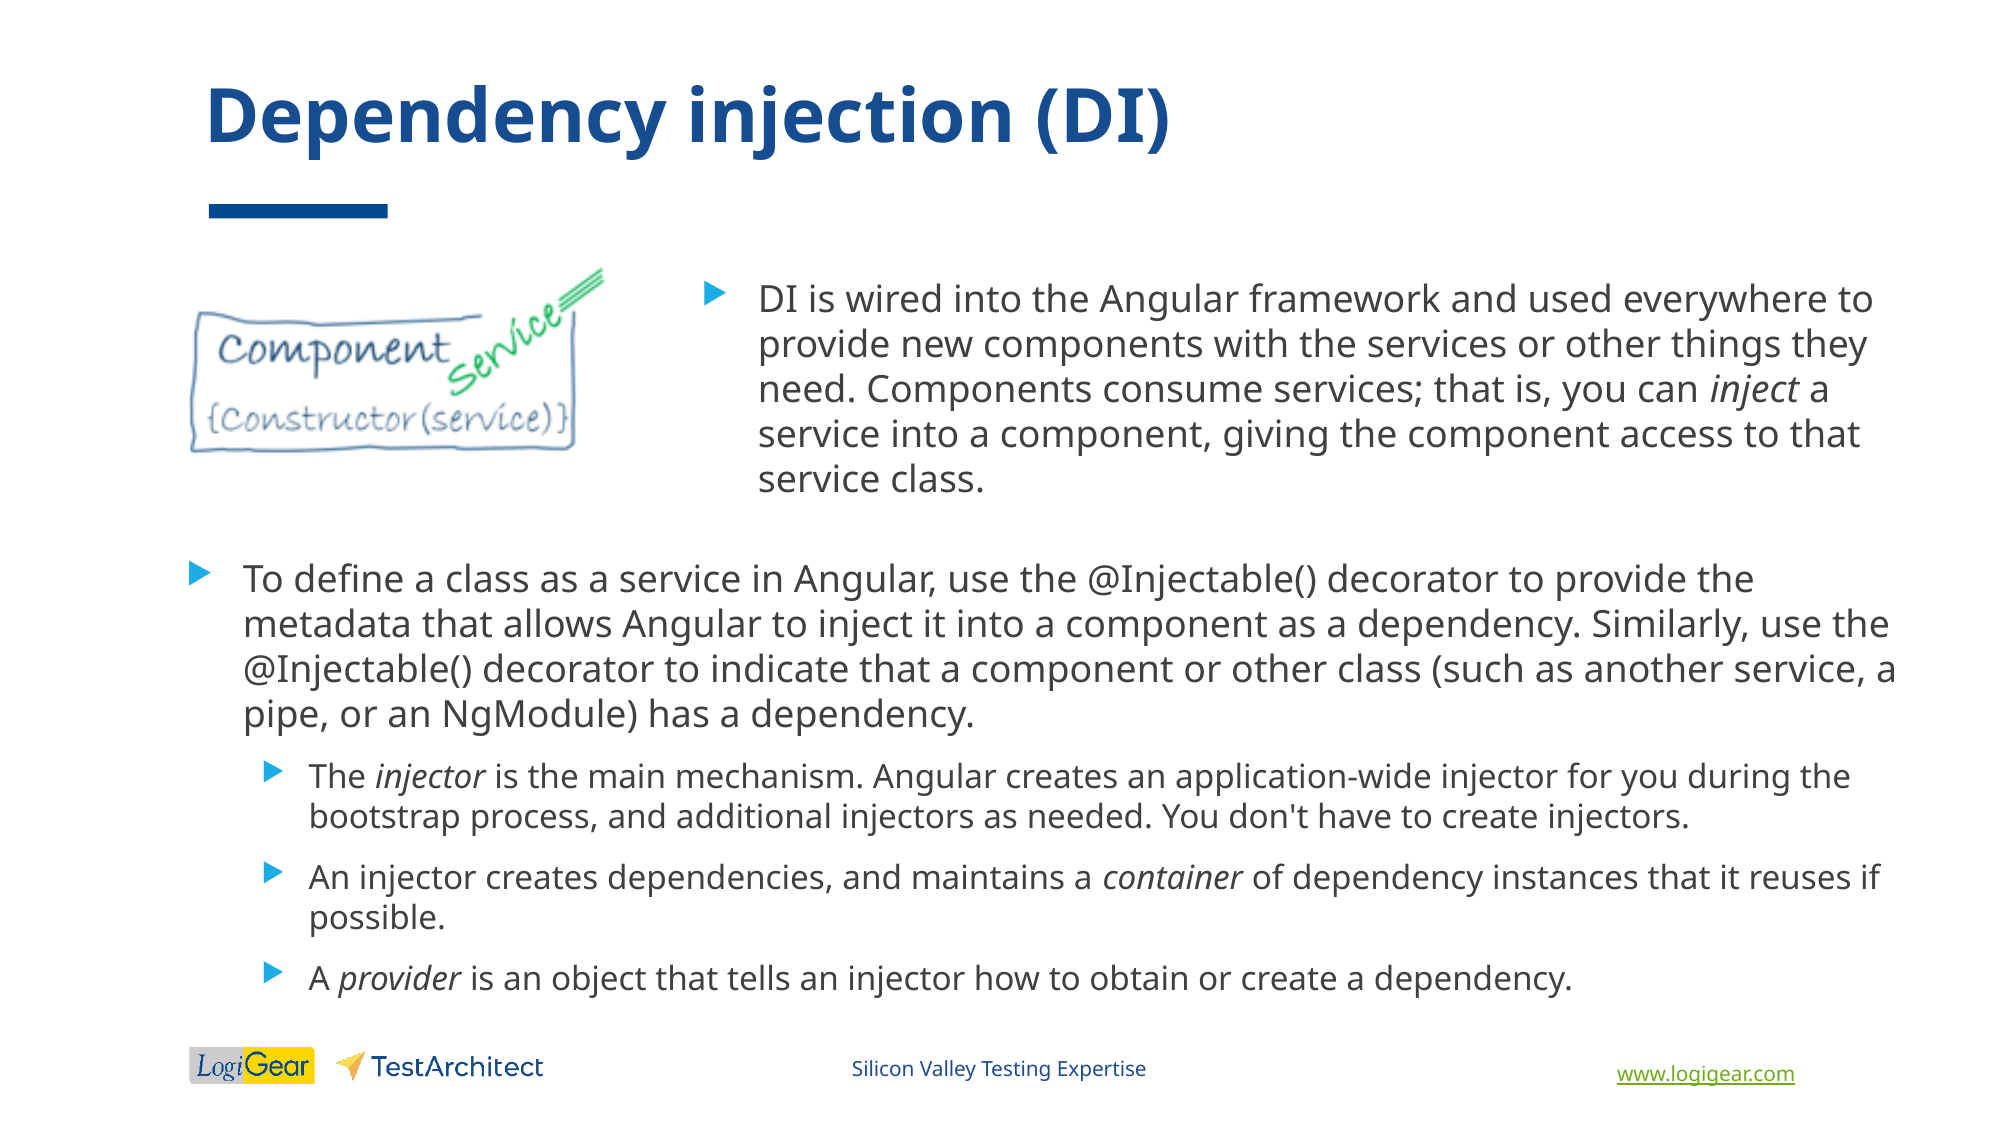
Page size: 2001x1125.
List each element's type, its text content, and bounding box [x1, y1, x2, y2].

text_box To define a class as a service in Angular, use the @Injectable() decorator to provide the metadata that allows Angular to inject it into a component as a dependency. Similarly, use the @Injectable() decorator to indicate that a component or other class (such as another service, a pipe, or an NgModule) has a dependency. The injector is the main mechanism. Angular creates an application-wide injector for you during the bootstrap process, and additional injectors as needed. You don't have to create injectors. An injector creates dependencies, and maintains a container of dependency instances that it reuses if possible. A provider is an object that tells an injector how to obtain or create a dependency. [171, 547, 1923, 1108]
title Dependency injection (DI) [189, 54, 1809, 171]
picture [189, 266, 607, 455]
list DI is wired into the Angular framework and used everywhere to provide new components with the services or other things they need. Components consume services; that is, you can inject a service into a component, giving the component access to that service class. [686, 267, 1942, 548]
